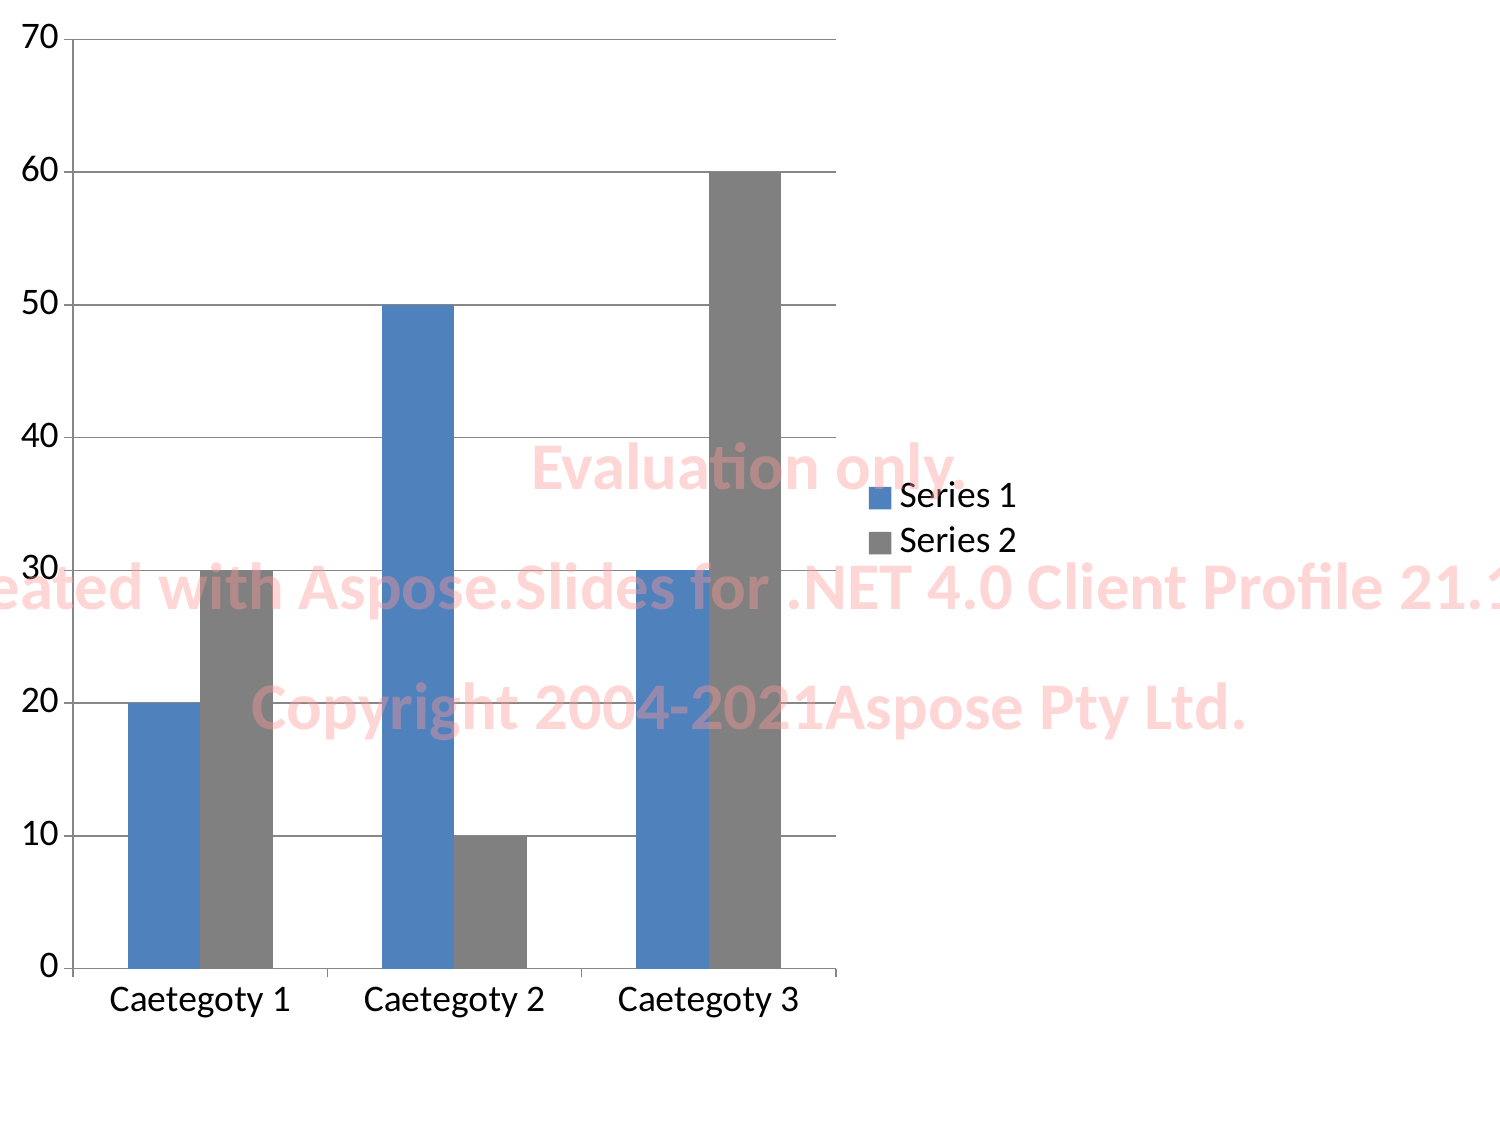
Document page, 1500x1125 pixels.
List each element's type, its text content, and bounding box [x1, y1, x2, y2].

chart [0, 0, 1042, 1042]
text_box Evaluation only. Created with Aspose.Slides for .NET 4.0 Client Profile 21.12. Copyright 2004-2021Aspose Pty Ltd. [1046, 375, 1500, 750]
